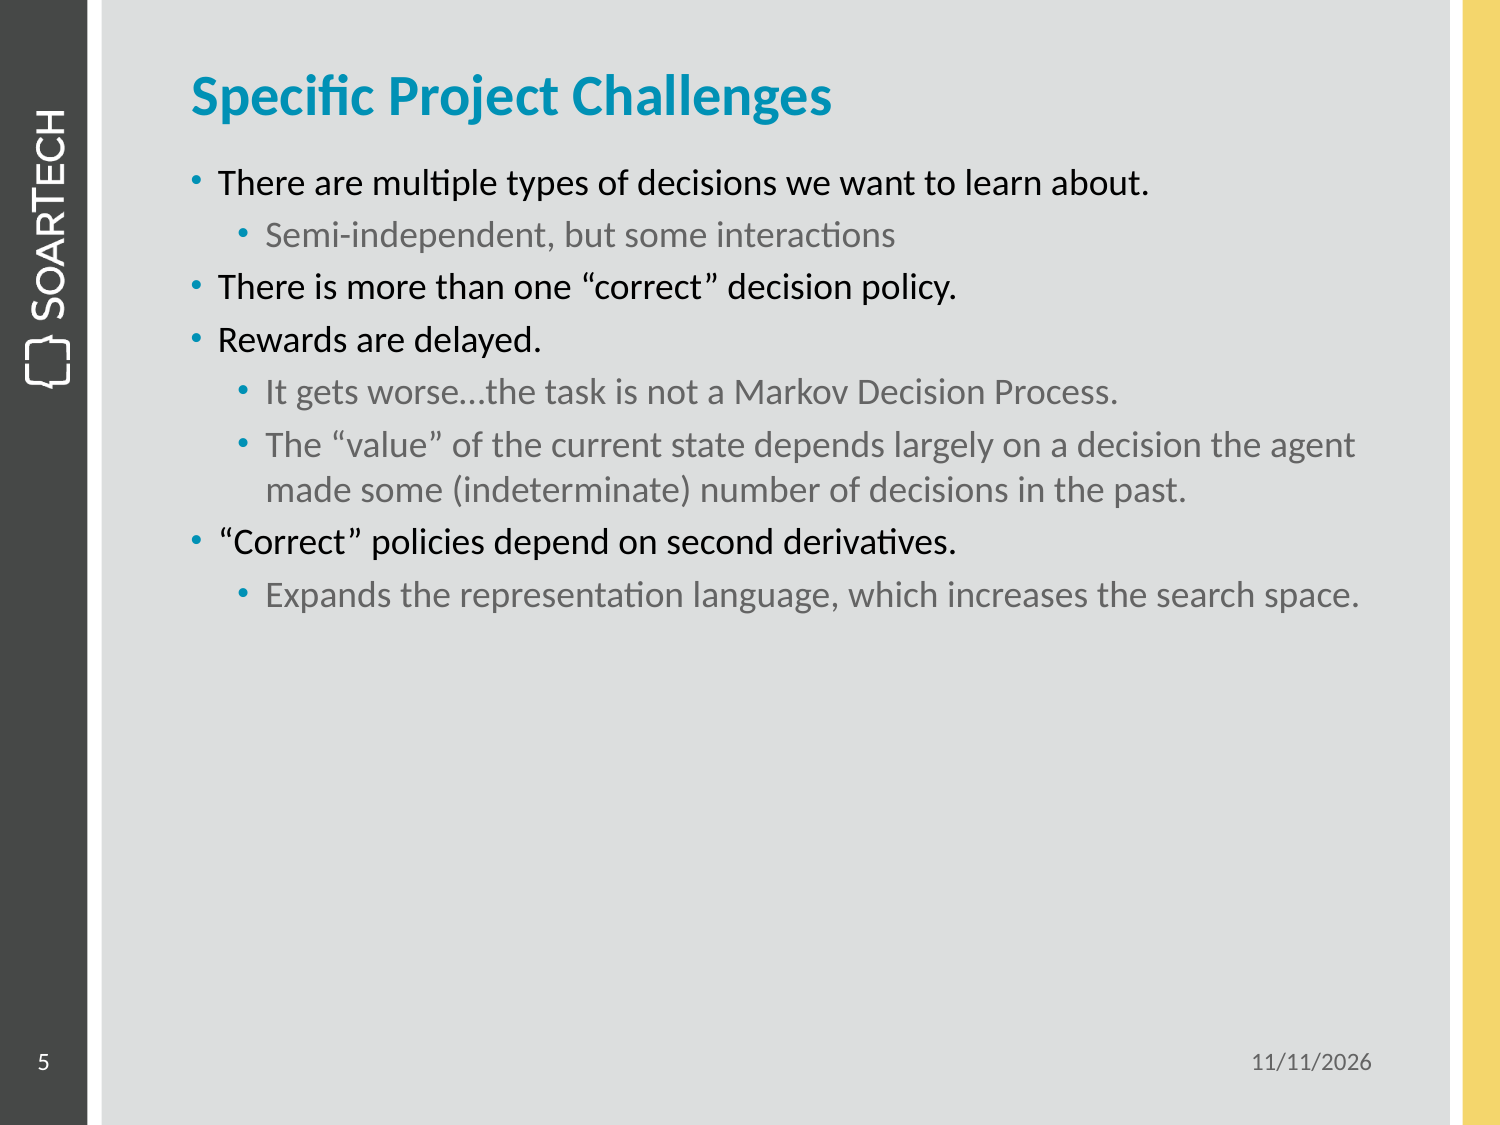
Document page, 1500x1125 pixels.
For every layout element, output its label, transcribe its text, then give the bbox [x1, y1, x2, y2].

picture [25, 111, 70, 389]
slide_number 5 [0, 1037, 88, 1088]
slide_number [1174, 1037, 1388, 1088]
title Specific Project Challenges [176, 50, 1390, 150]
list There are multiple types of decisions we want to learn about. Semi-independent, but some interactions There is more than one “correct” decision policy. Rewards are delayed. It gets worse…the task is not a Markov Decision Process. The “value” of the current state depends largely on a decision the agent made some (indeterminate) number of decisions in the past. “Correct” policies depend on second derivatives. Expands the representation language, which increases the search space. [174, 149, 1388, 888]
